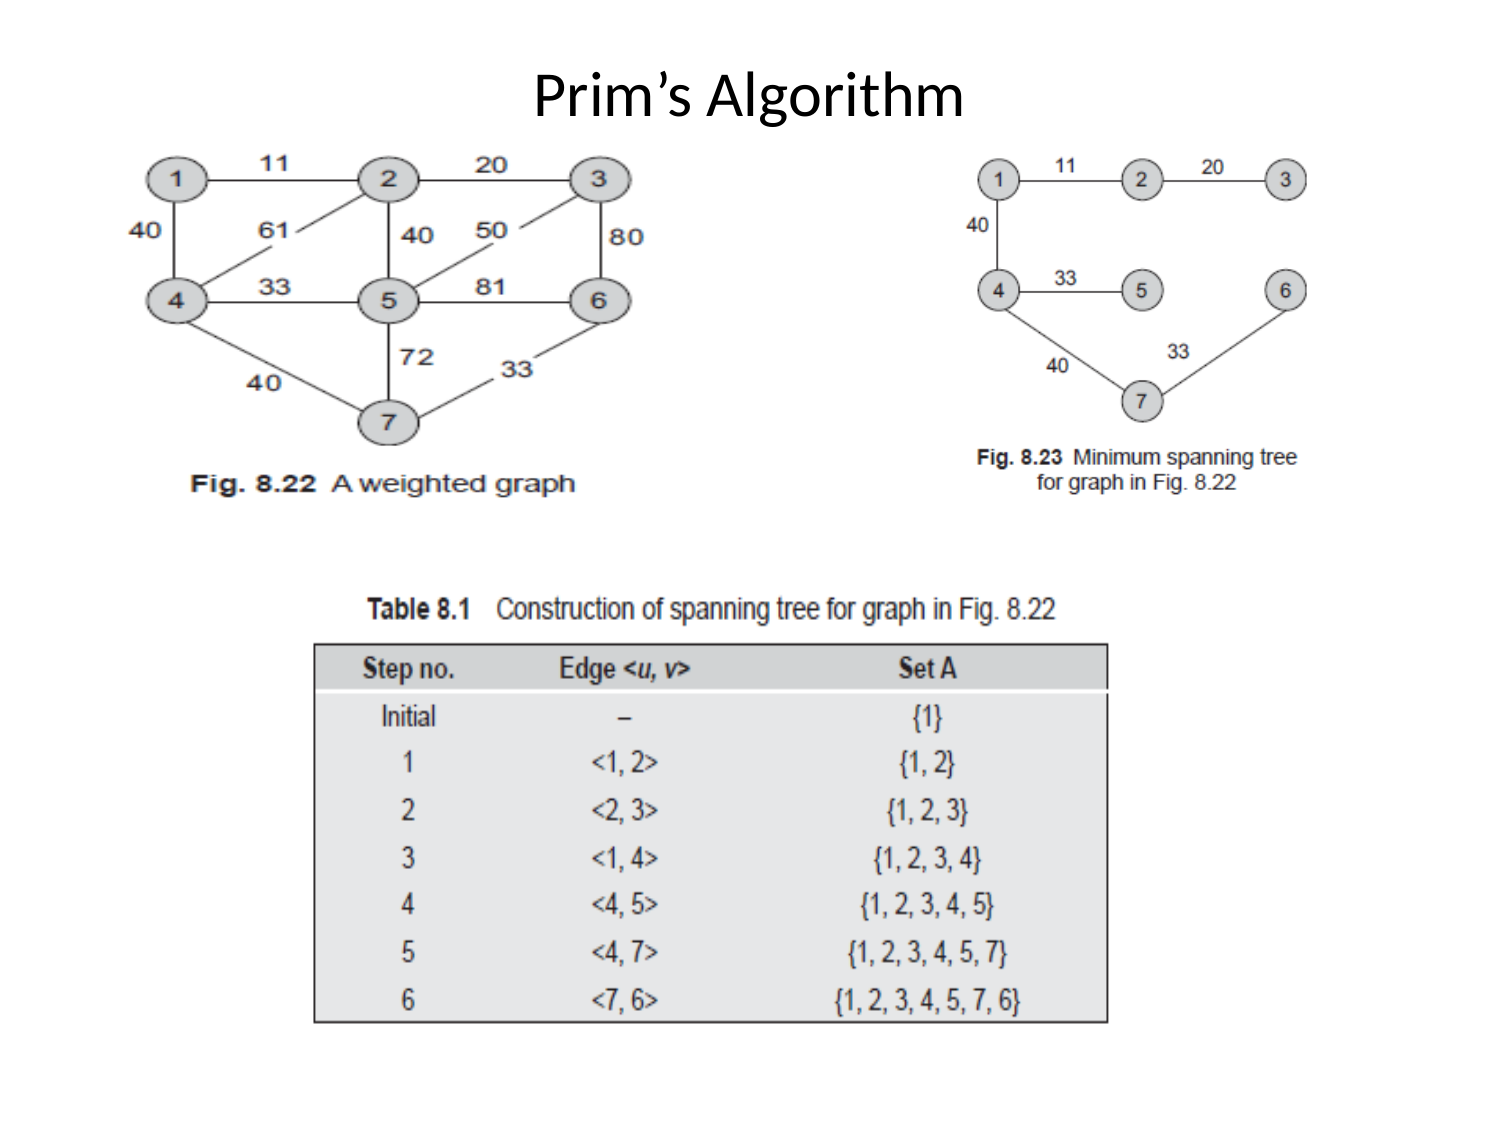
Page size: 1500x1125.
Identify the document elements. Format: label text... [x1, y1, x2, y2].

picture [249, 574, 1198, 1062]
picture [887, 142, 1379, 530]
title Prim’s Algorithm [75, 45, 1425, 138]
picture [124, 137, 688, 526]
